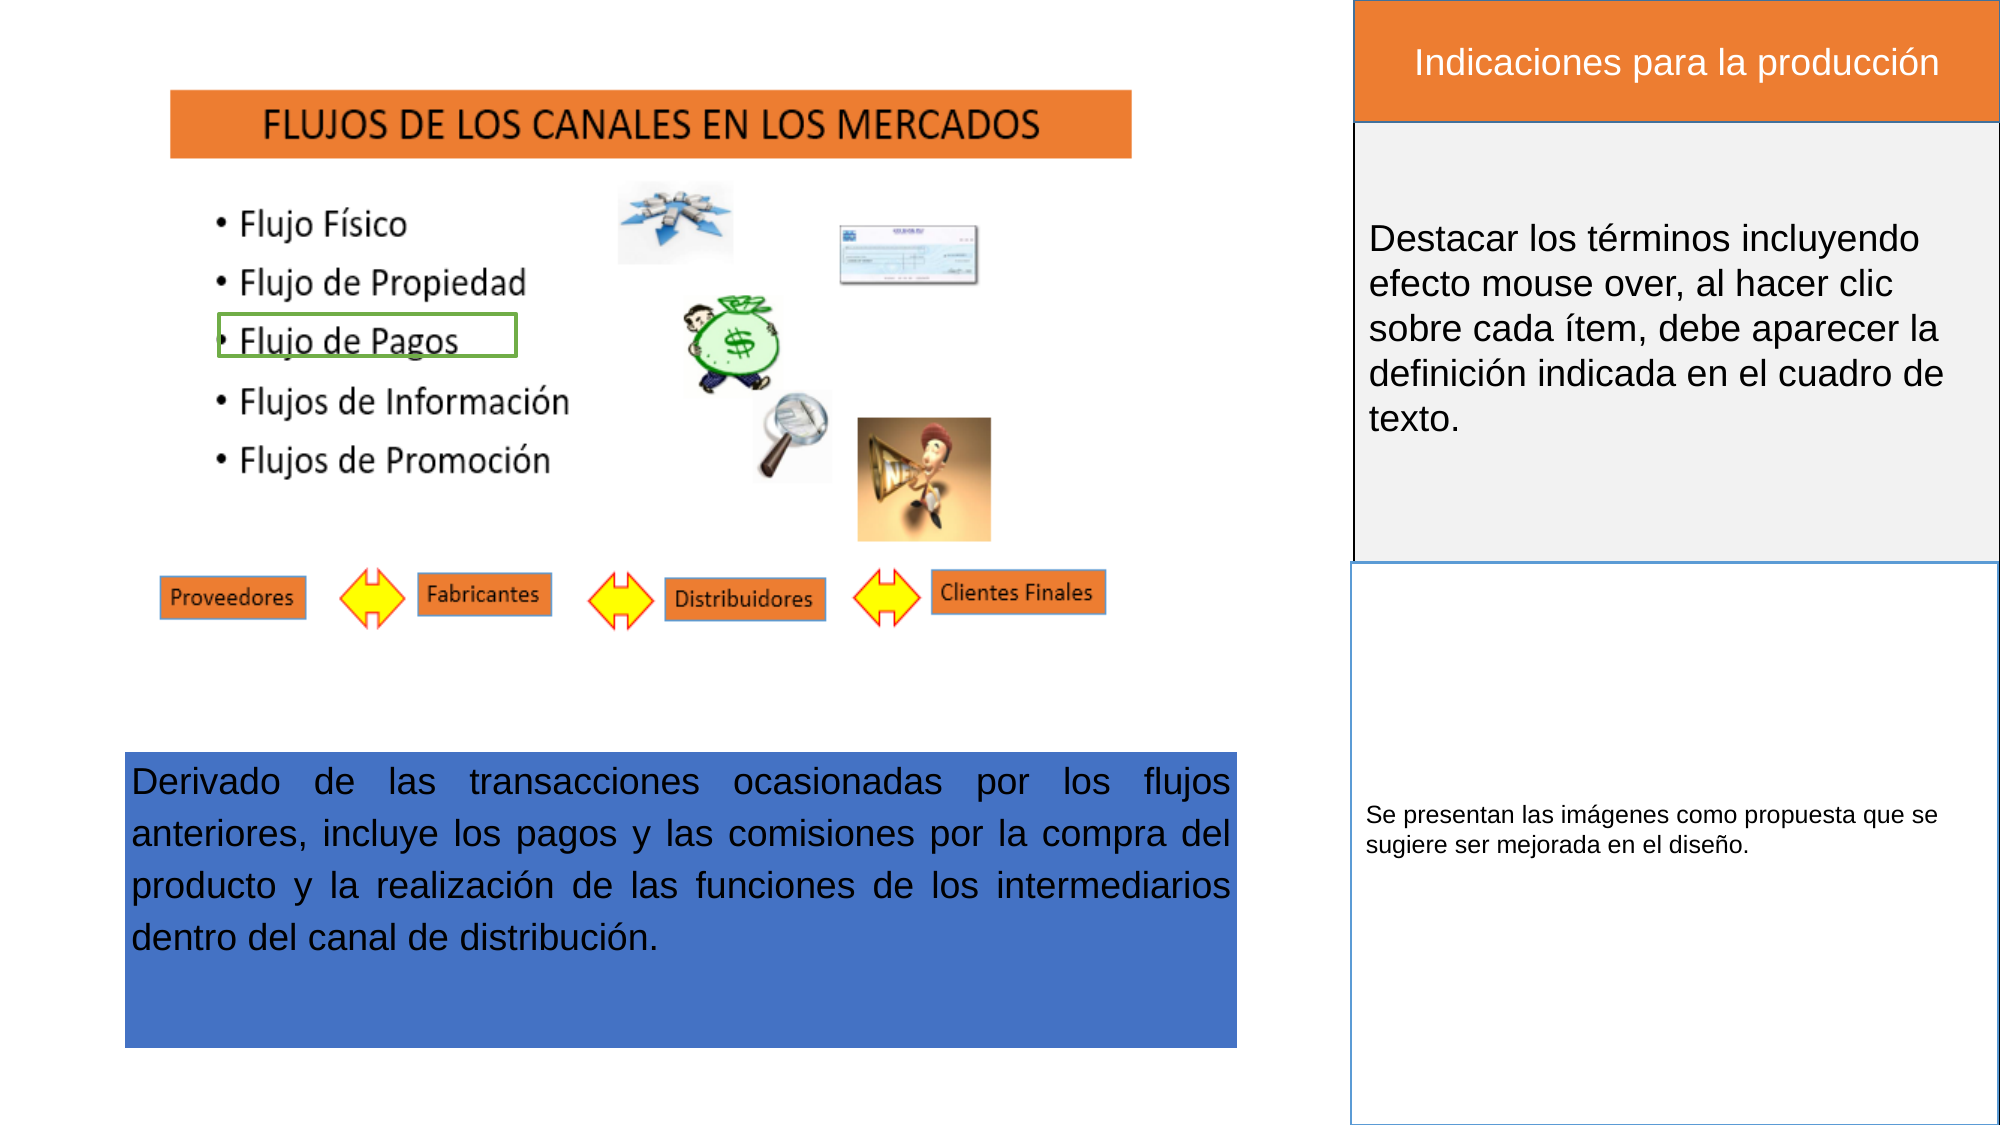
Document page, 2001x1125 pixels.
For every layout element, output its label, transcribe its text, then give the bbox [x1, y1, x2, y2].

text_box Se presentan las imágenes como propuesta que se sugiere ser mejorada en el diseño. [1350, 562, 1999, 1125]
text_box Destacar los términos incluyendo efecto mouse over, al hacer clic sobre cada ítem, debe aparecer la definición indicada en el cuadro de texto. [1353, 206, 2000, 701]
text_box Indicaciones para la producción [1353, 0, 2000, 122]
text_box [1353, 122, 2000, 206]
text_box Derivado de las transacciones ocasionadas por los flujos anteriores, incluye los pagos y las comisiones por la compra del producto y la realización de las funciones de los intermediarios dentro del canal de distribución. [123, 750, 1240, 1051]
picture [154, 74, 1144, 638]
